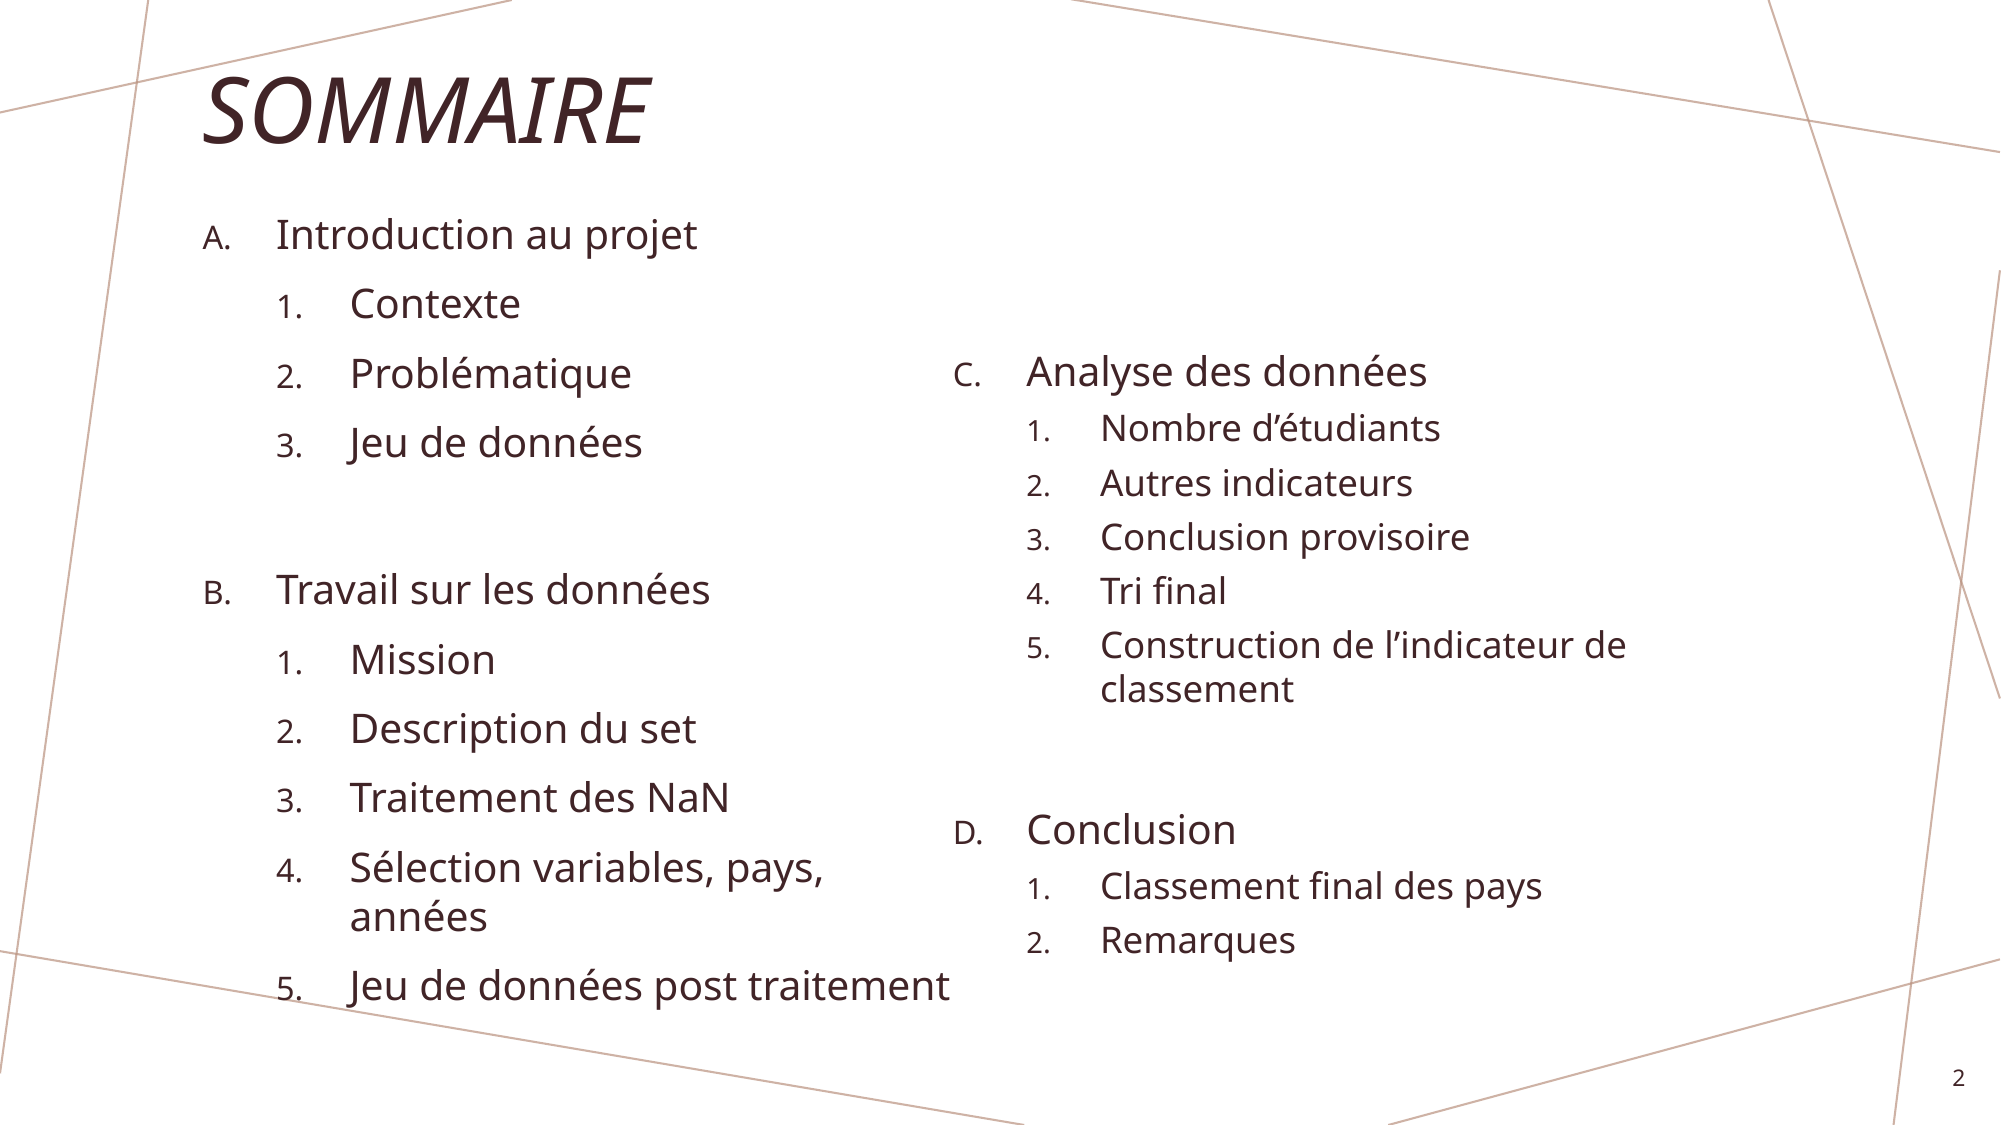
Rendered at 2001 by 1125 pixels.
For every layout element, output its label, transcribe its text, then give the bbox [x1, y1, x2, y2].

slide_number 2 [1903, 1049, 1981, 1110]
title Sommaire [187, 0, 1813, 227]
list Introduction au projet Contexte Problématique Jeu de données Travail sur les données Mission Description du set Traitement des NaN Sélection variables, pays, années Jeu de données post traitement Analyse des données Nombre d’étudiants Autres indicateurs Conclusion provisoire Tri final Construction de l’indicateur de classement Conclusion Classement final des pays Remarques [187, 200, 1719, 1049]
